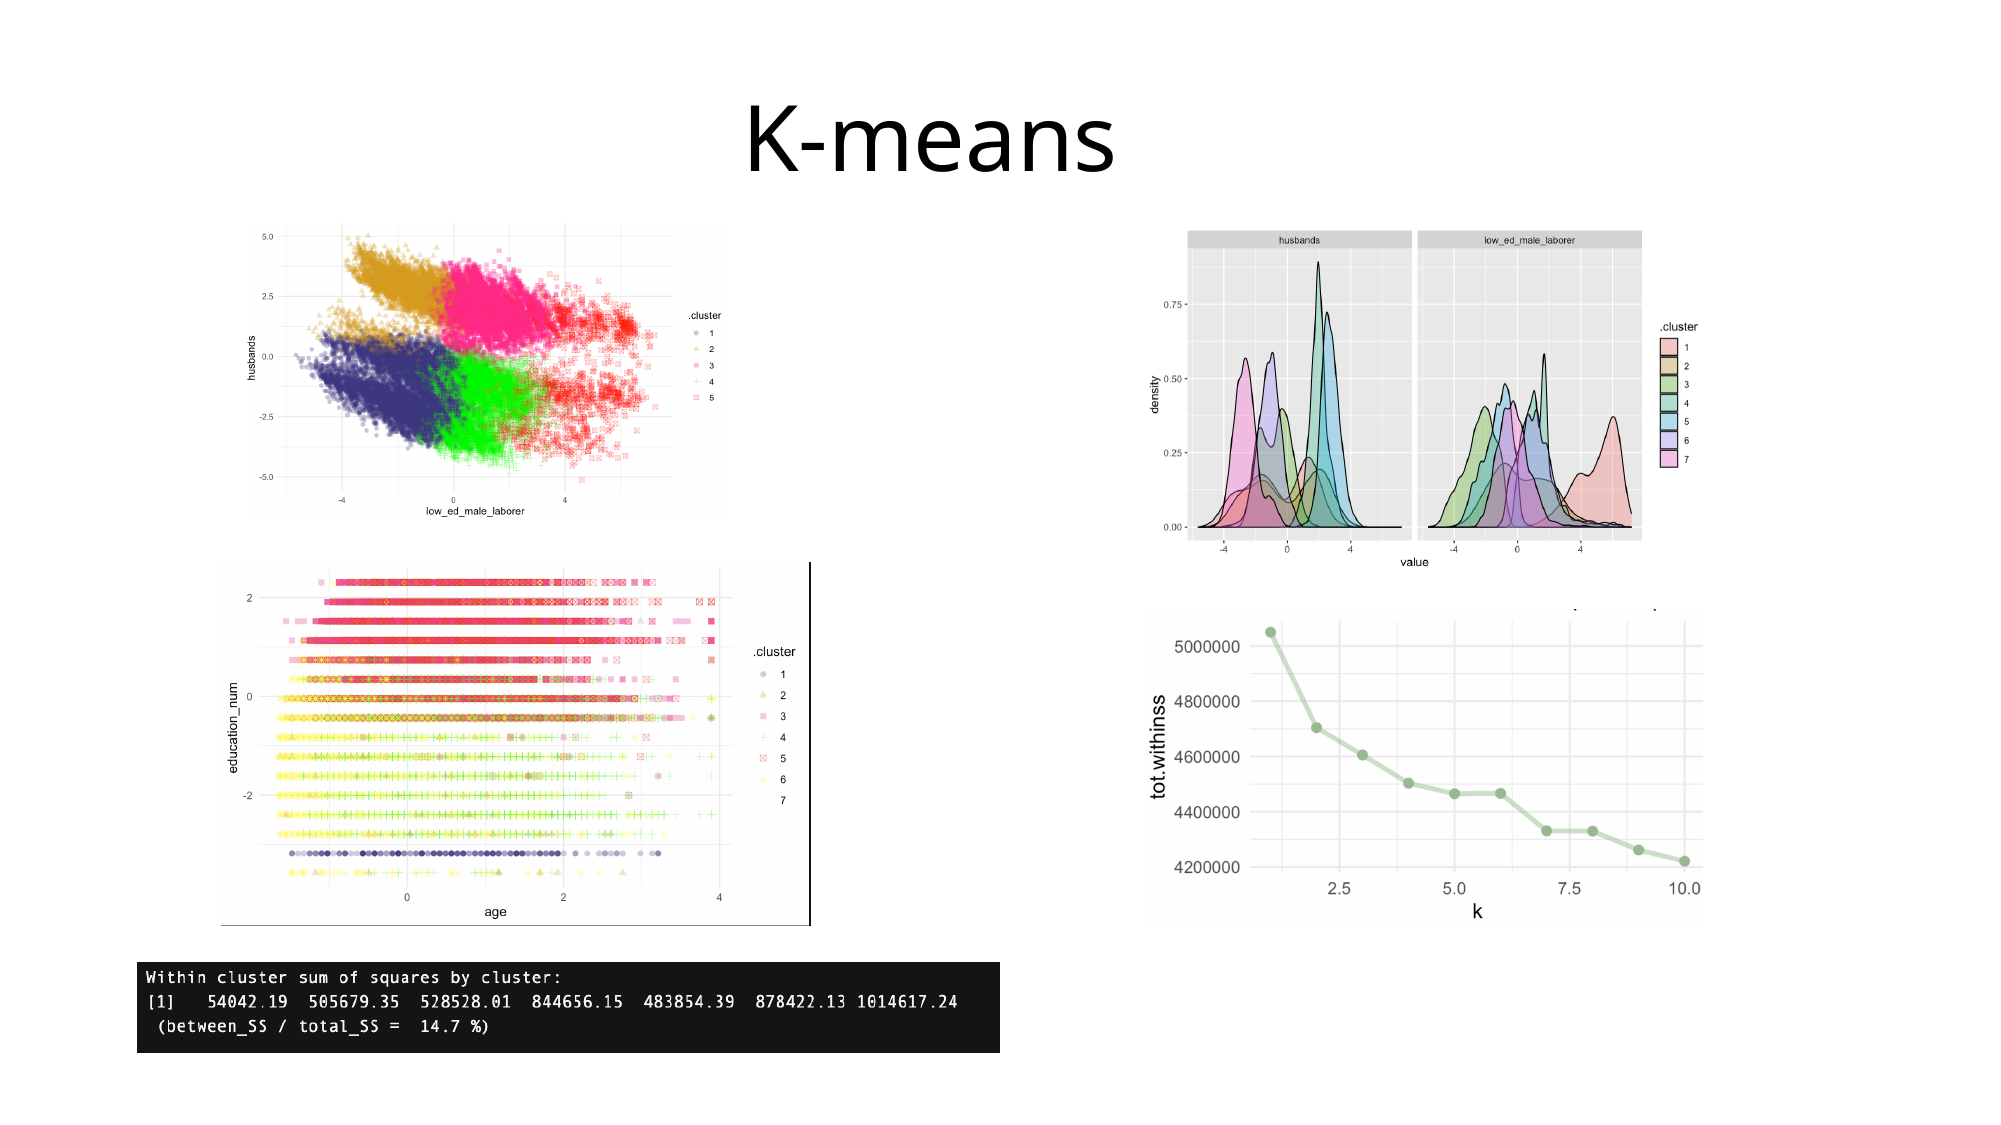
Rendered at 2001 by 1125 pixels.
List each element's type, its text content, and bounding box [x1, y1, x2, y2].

picture [1148, 228, 1703, 568]
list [242, 222, 728, 519]
title K-means [137, 59, 1723, 223]
picture [221, 562, 811, 926]
picture [137, 962, 1000, 1053]
picture [1147, 609, 1703, 926]
